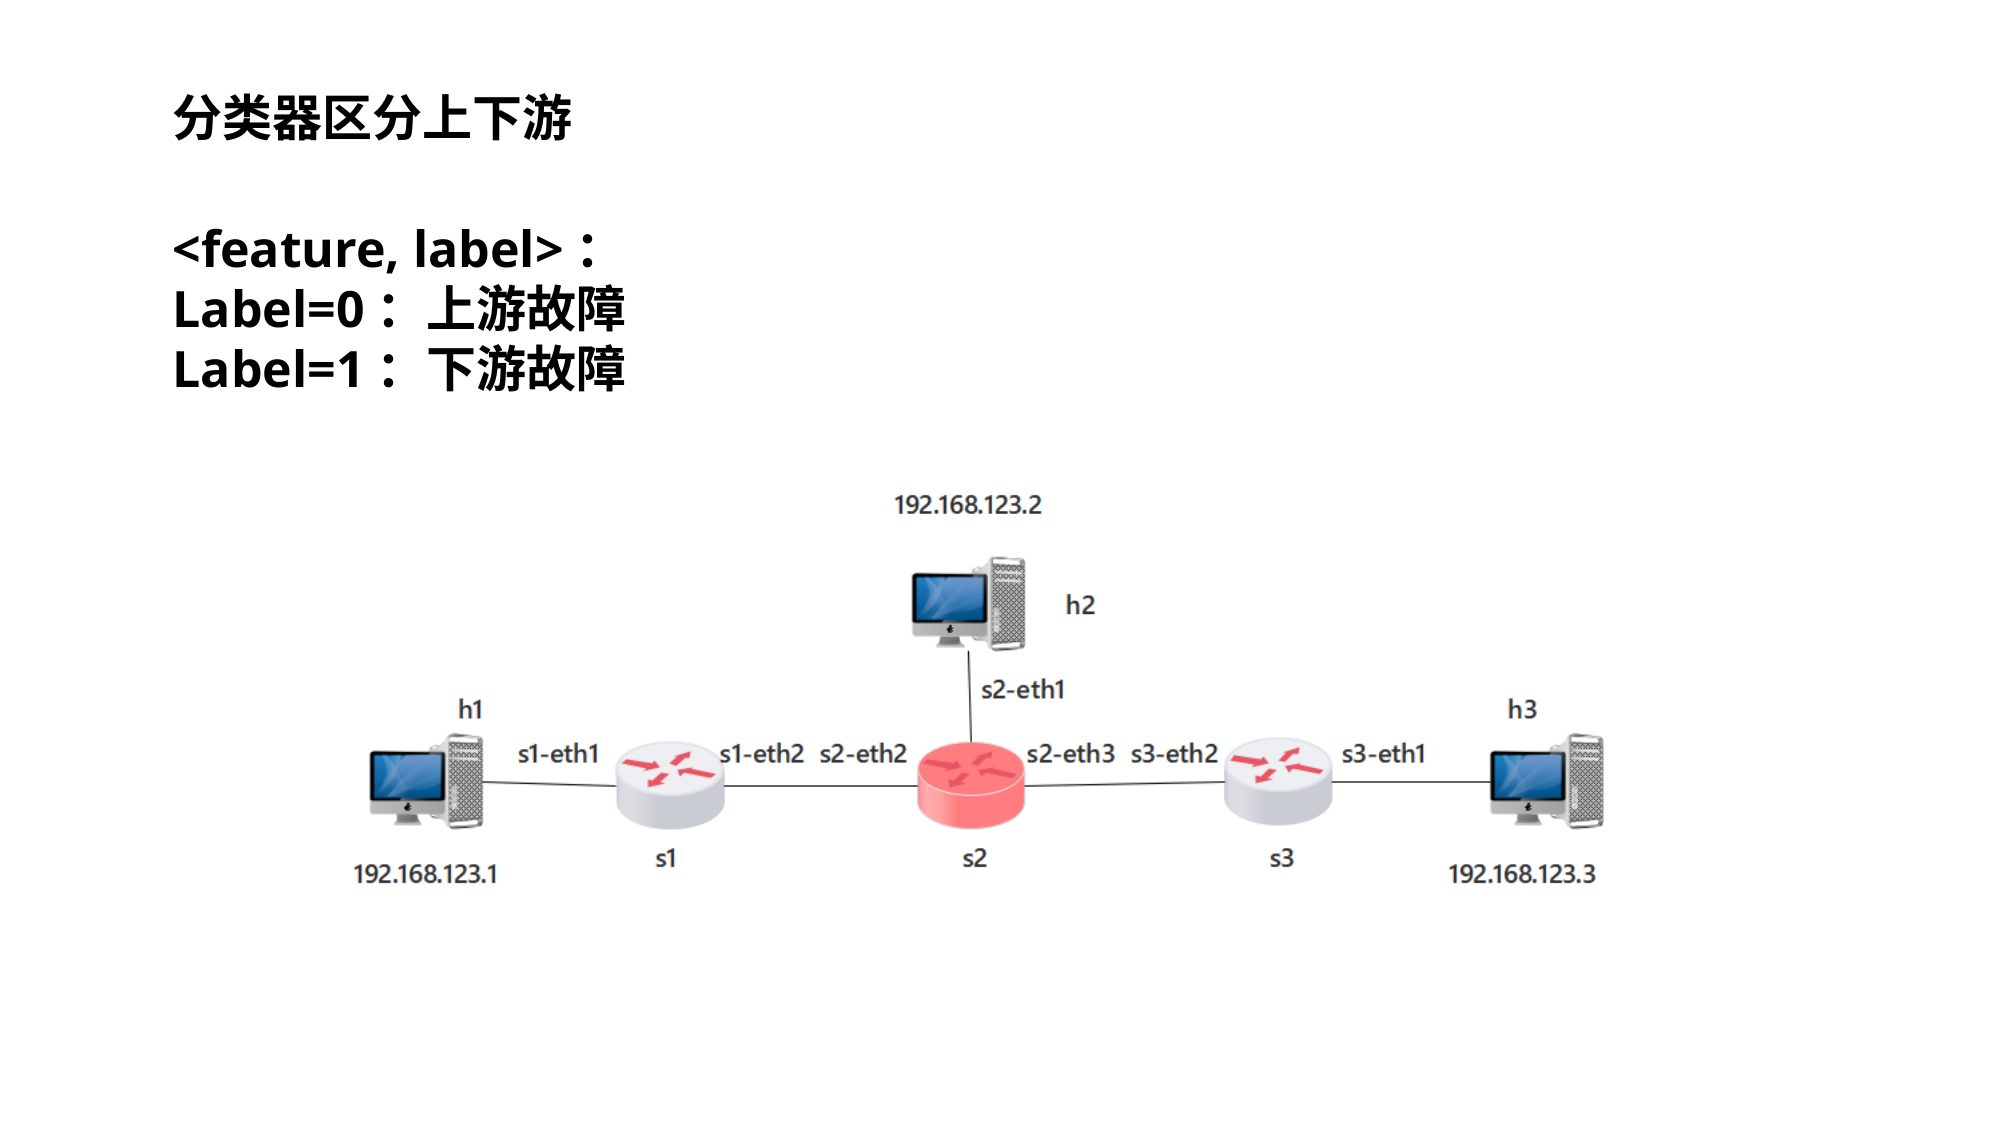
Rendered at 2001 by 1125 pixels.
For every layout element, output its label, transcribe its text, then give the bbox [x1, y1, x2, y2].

picture [343, 467, 1625, 900]
text_box 分类器区分上下游 [158, 79, 619, 154]
text_box <feature, label>： Label=0：上游故障 Label=1：下游故障 [158, 210, 1625, 405]
